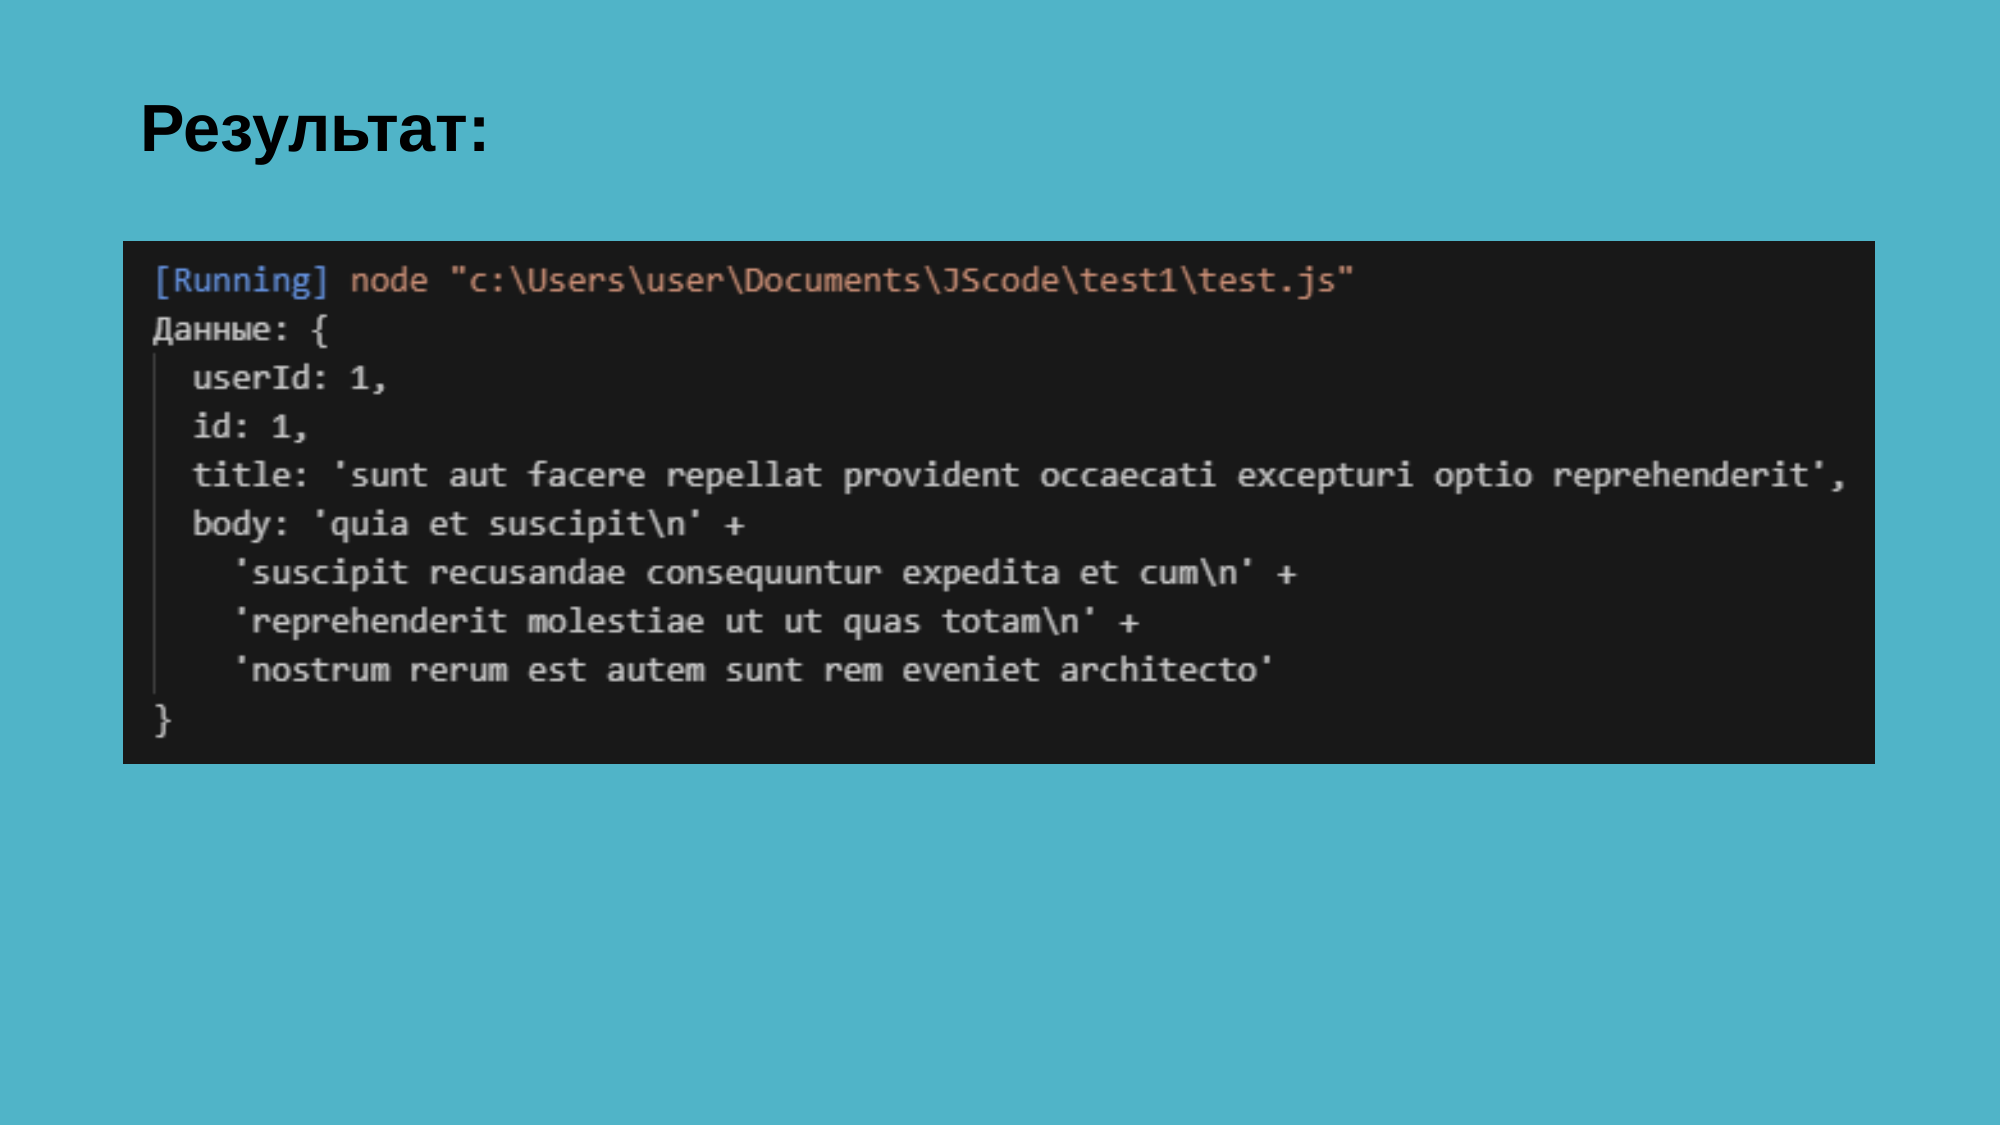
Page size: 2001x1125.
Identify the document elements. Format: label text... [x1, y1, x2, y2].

subtitle Результат: [125, 90, 1939, 1062]
picture [122, 241, 1875, 765]
